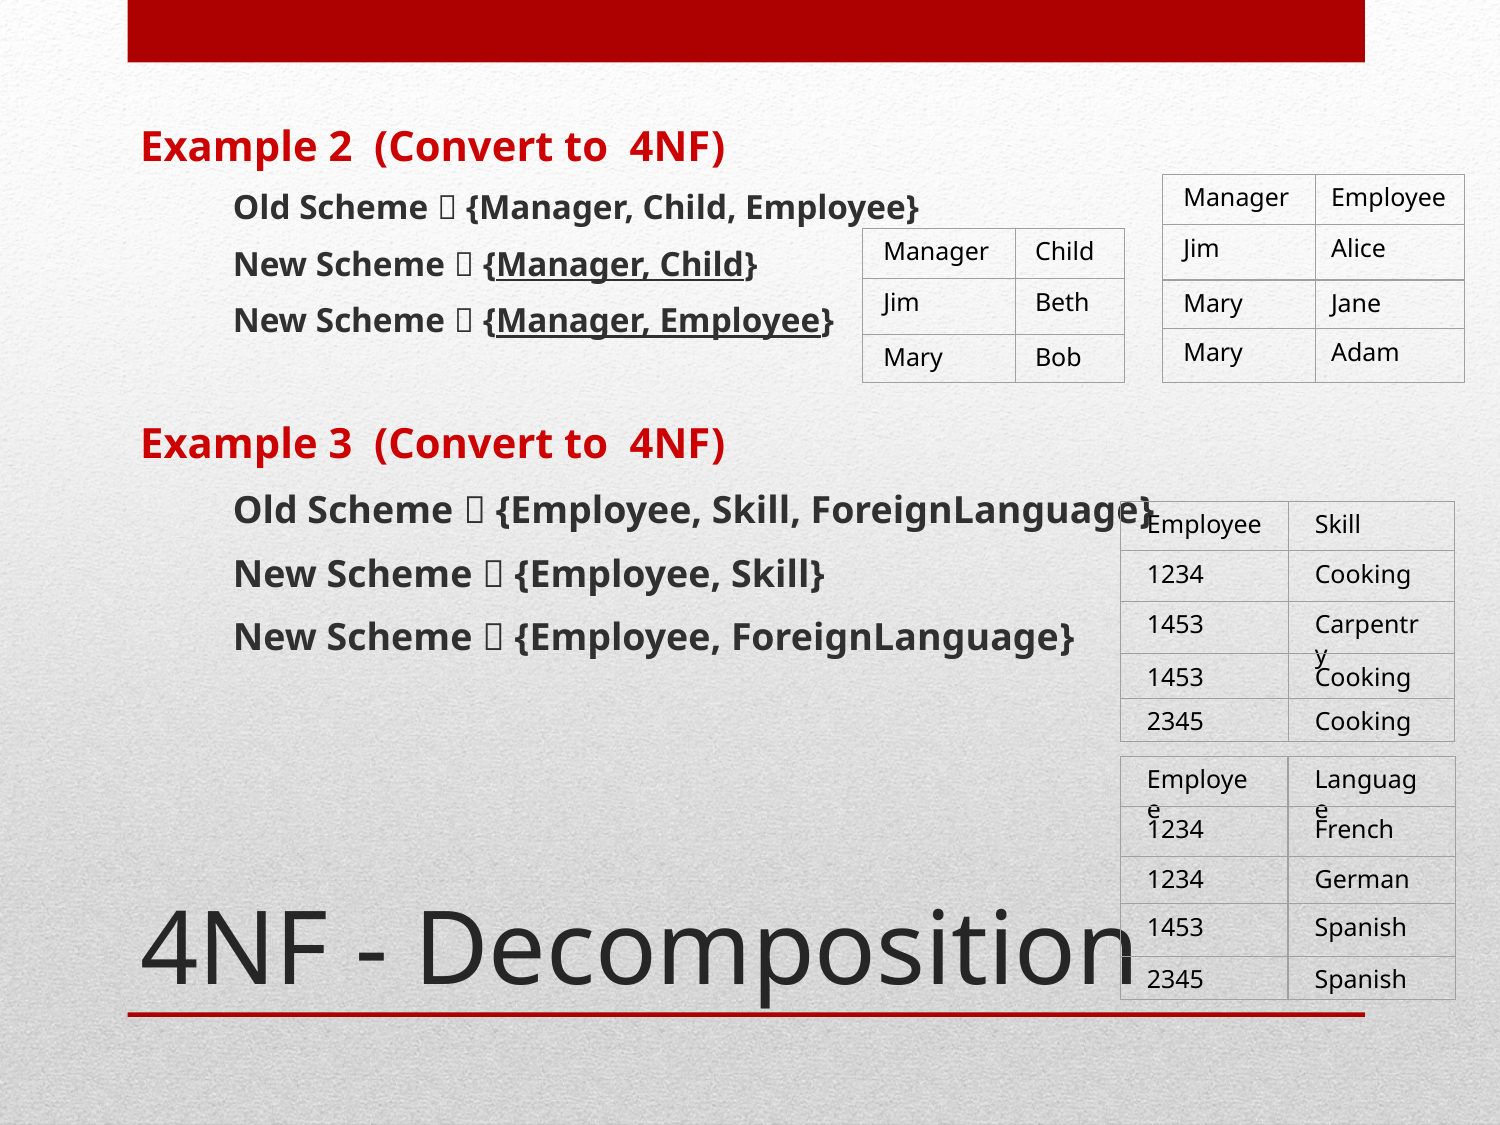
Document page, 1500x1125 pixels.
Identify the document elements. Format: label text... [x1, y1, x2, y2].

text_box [1161, 173, 1466, 383]
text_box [861, 227, 1126, 384]
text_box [1119, 500, 1456, 743]
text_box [1119, 755, 1456, 1001]
title 4NF - Decomposition [125, 750, 1238, 1013]
list Example 2 (Convert to 4NF) Old Scheme  {Manager, Child, Employee} New Scheme  {Manager, Child} New Scheme  {Manager, Employee} Example 3 (Convert to 4NF) Old Scheme  {Employee, Skill, ForeignLanguage} New Scheme  {Employee, Skill} New Scheme  {Employee, ForeignLanguage} [125, 112, 1363, 750]
